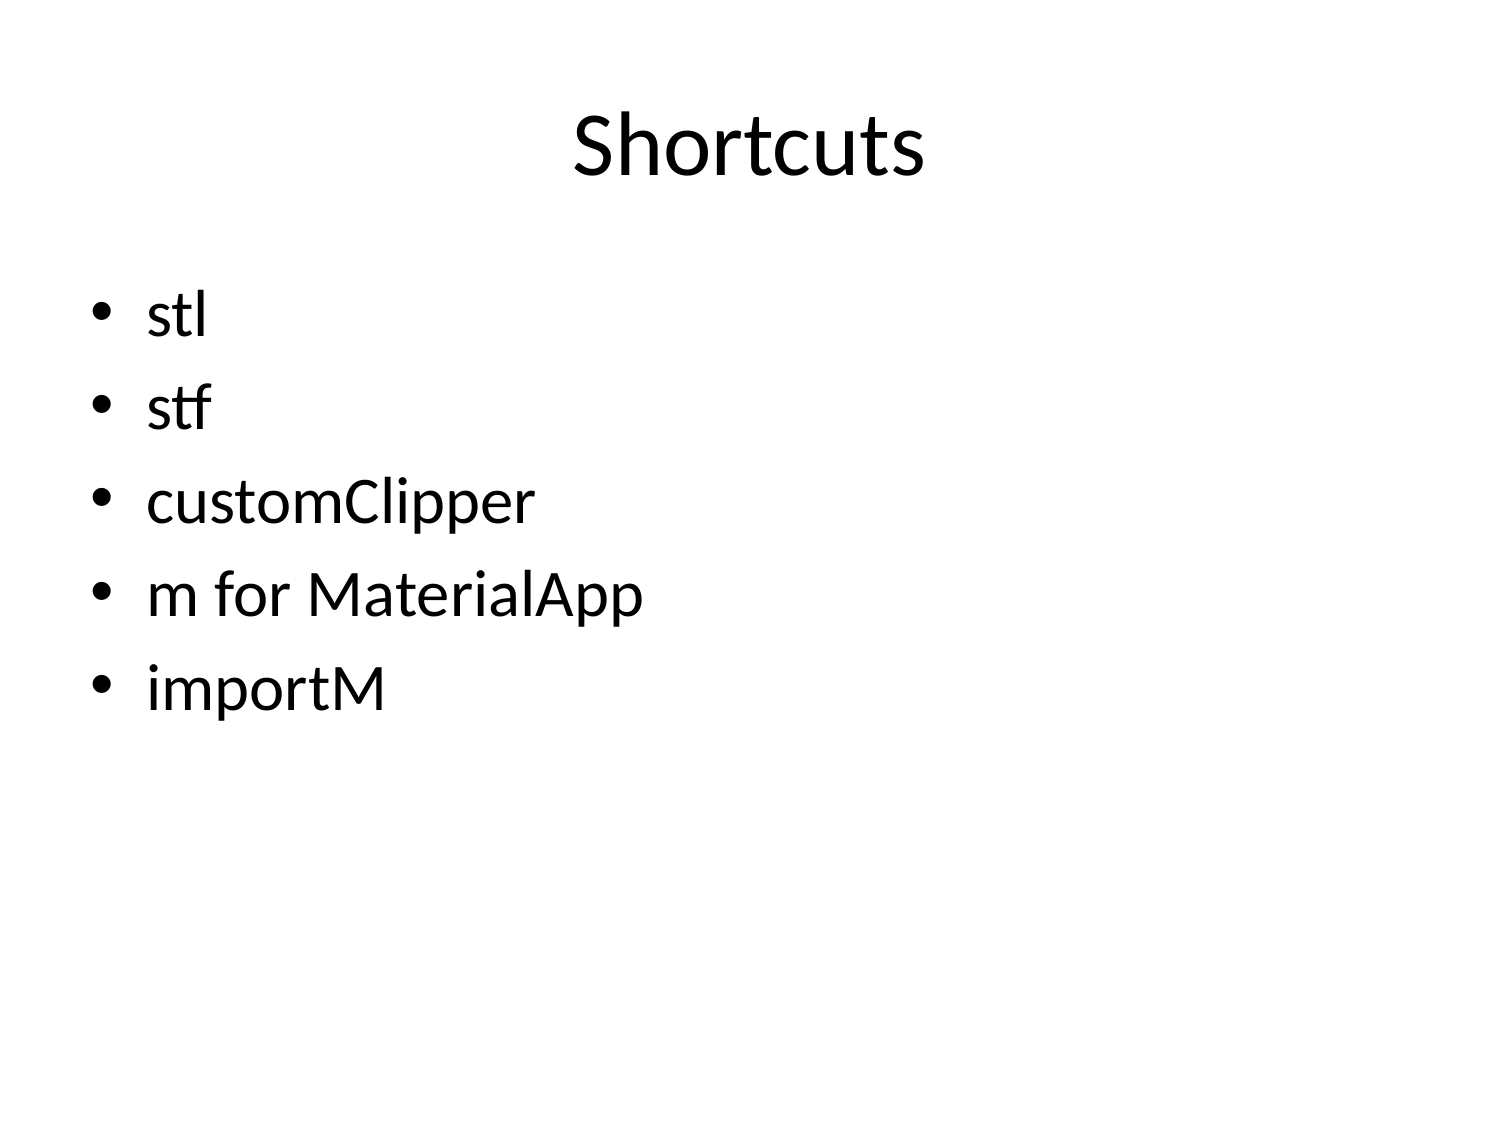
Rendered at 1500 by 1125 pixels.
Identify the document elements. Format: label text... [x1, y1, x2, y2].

list stl stf customClipper m for MaterialApp importM [75, 262, 1425, 1005]
title Shortcuts [75, 45, 1425, 233]
